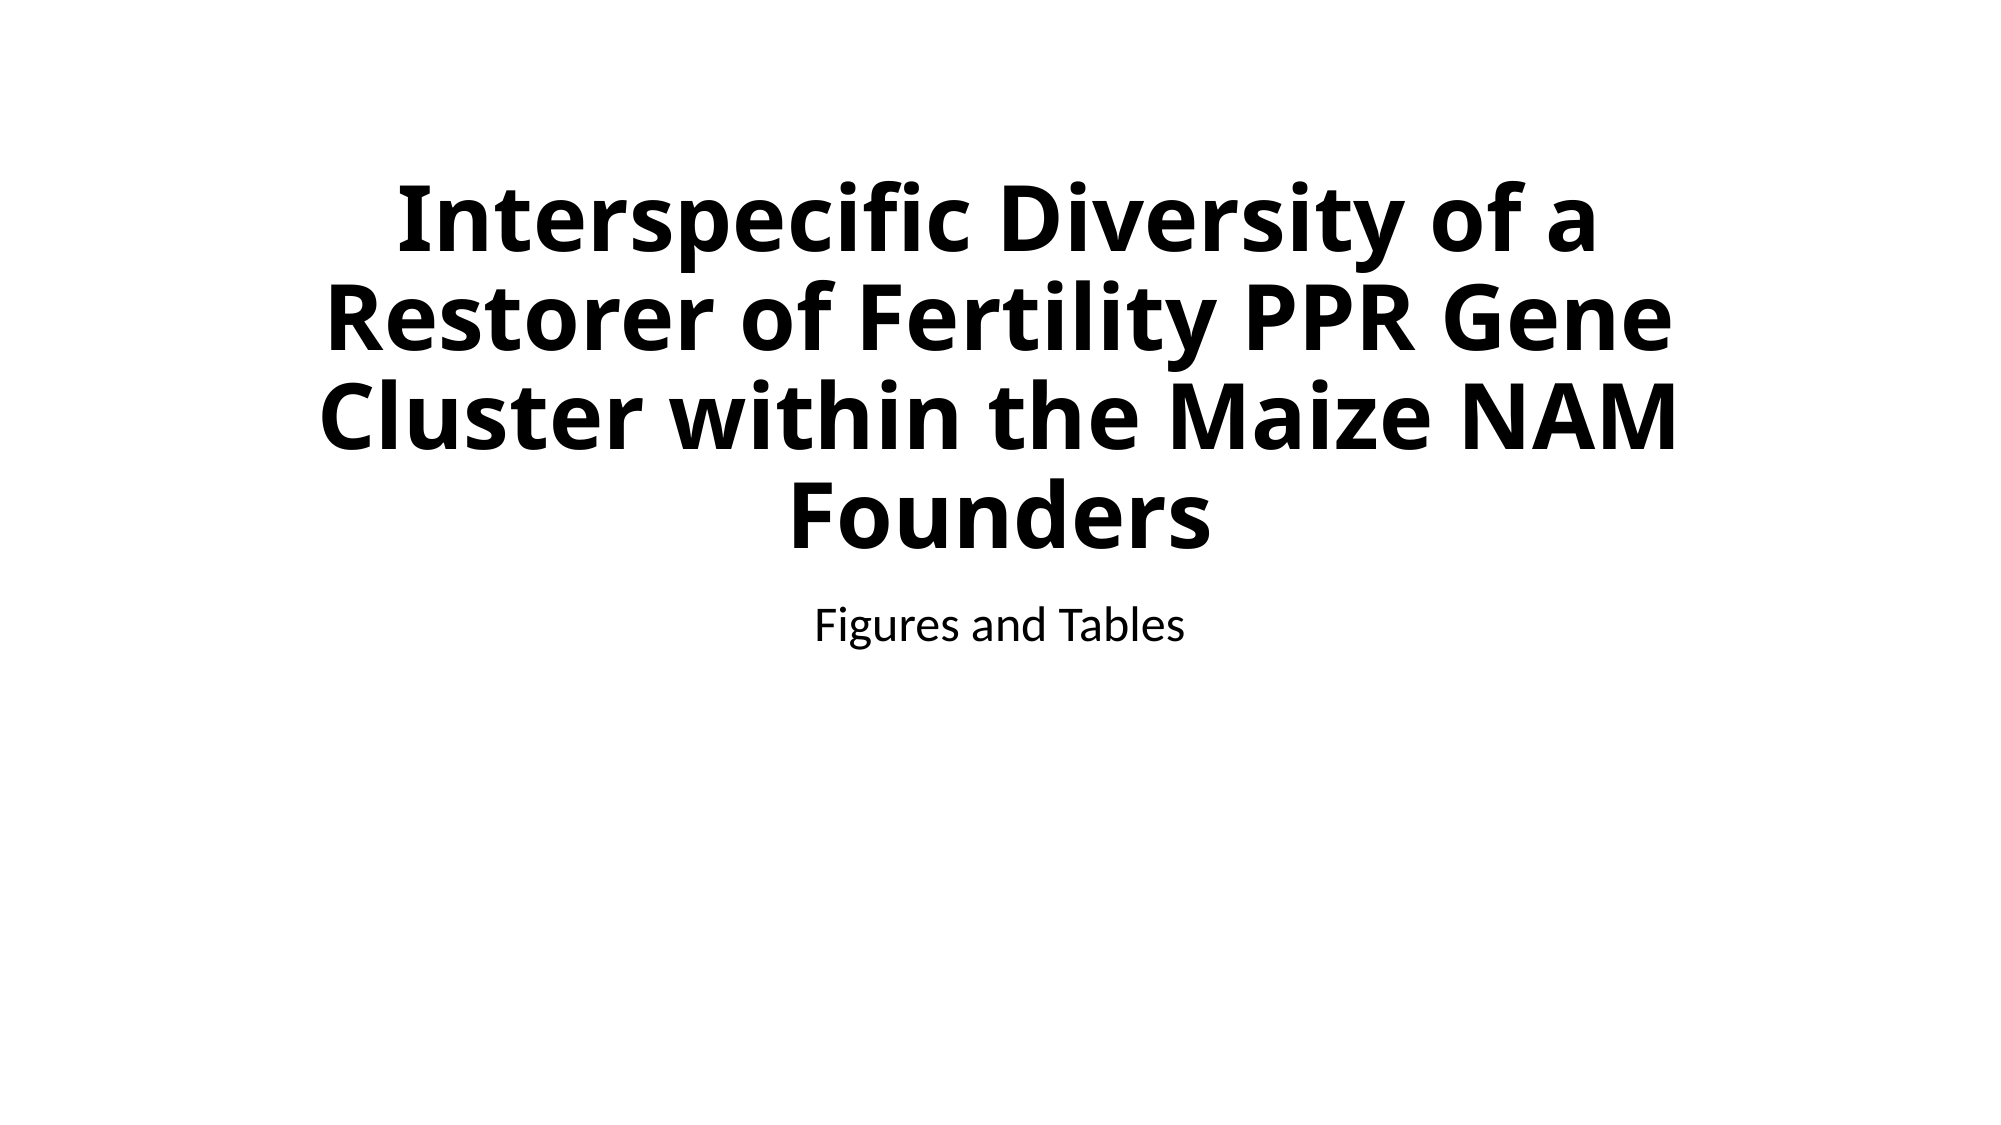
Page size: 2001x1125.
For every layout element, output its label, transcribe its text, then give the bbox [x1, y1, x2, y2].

subtitle Figures and Tables [249, 590, 1750, 863]
title Interspecific Diversity of a Restorer of Fertility PPR Gene Cluster within the Maize NAM Founders [249, 184, 1750, 576]
